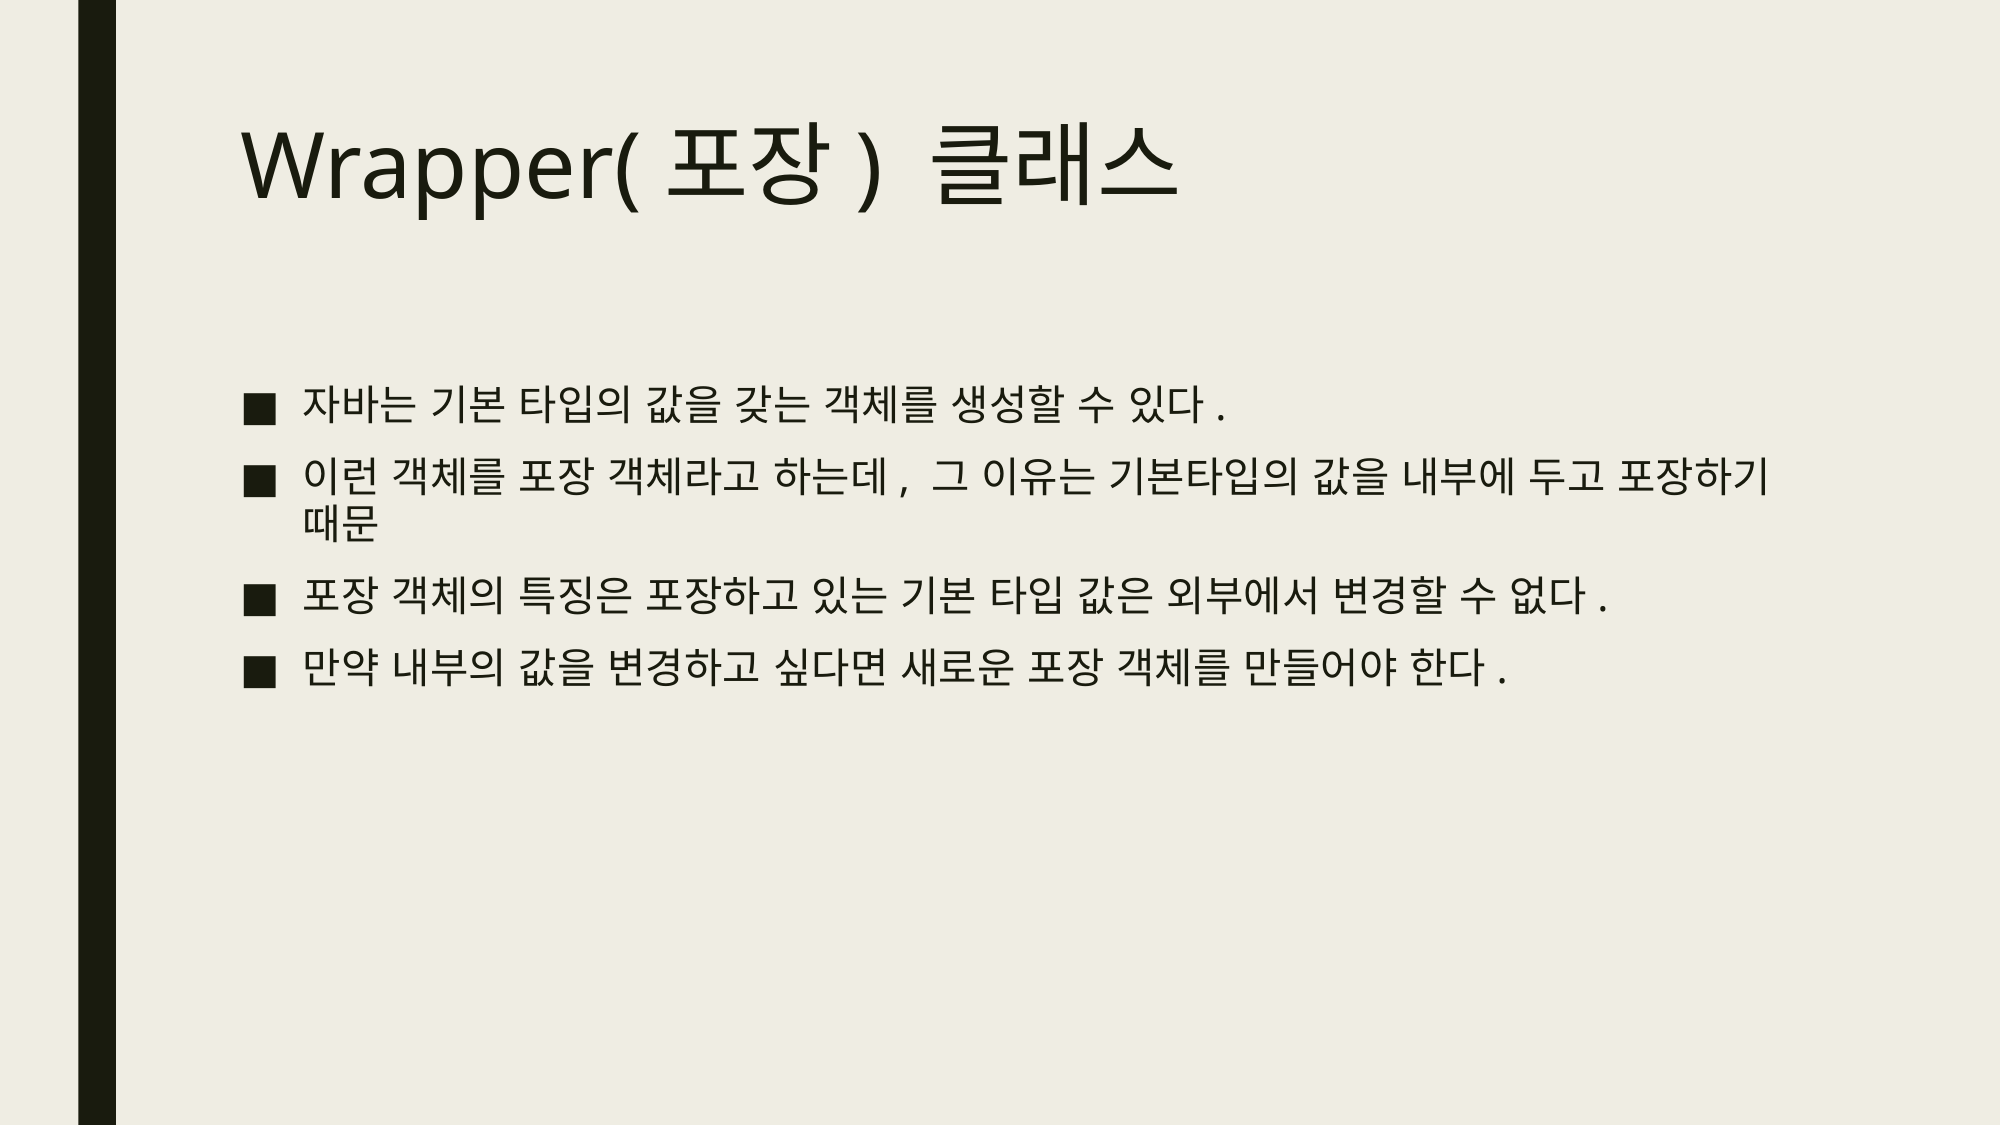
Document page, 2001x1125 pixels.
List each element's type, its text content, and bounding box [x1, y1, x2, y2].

list 자바는 기본 타입의 값을 갖는 객체를 생성할 수 있다. 이런 객체를 포장 객체라고 하는데, 그 이유는 기본타입의 값을 내부에 두고 포장하기 때문 포장 객체의 특징은 포장하고 있는 기본 타입 값은 외부에서 변경할 수 없다. 만약 내부의 값을 변경하고 싶다면 새로운 포장 객체를 만들어야 한다. [225, 375, 1800, 963]
title Wrapper(포장) 클래스 [225, 112, 1800, 357]
